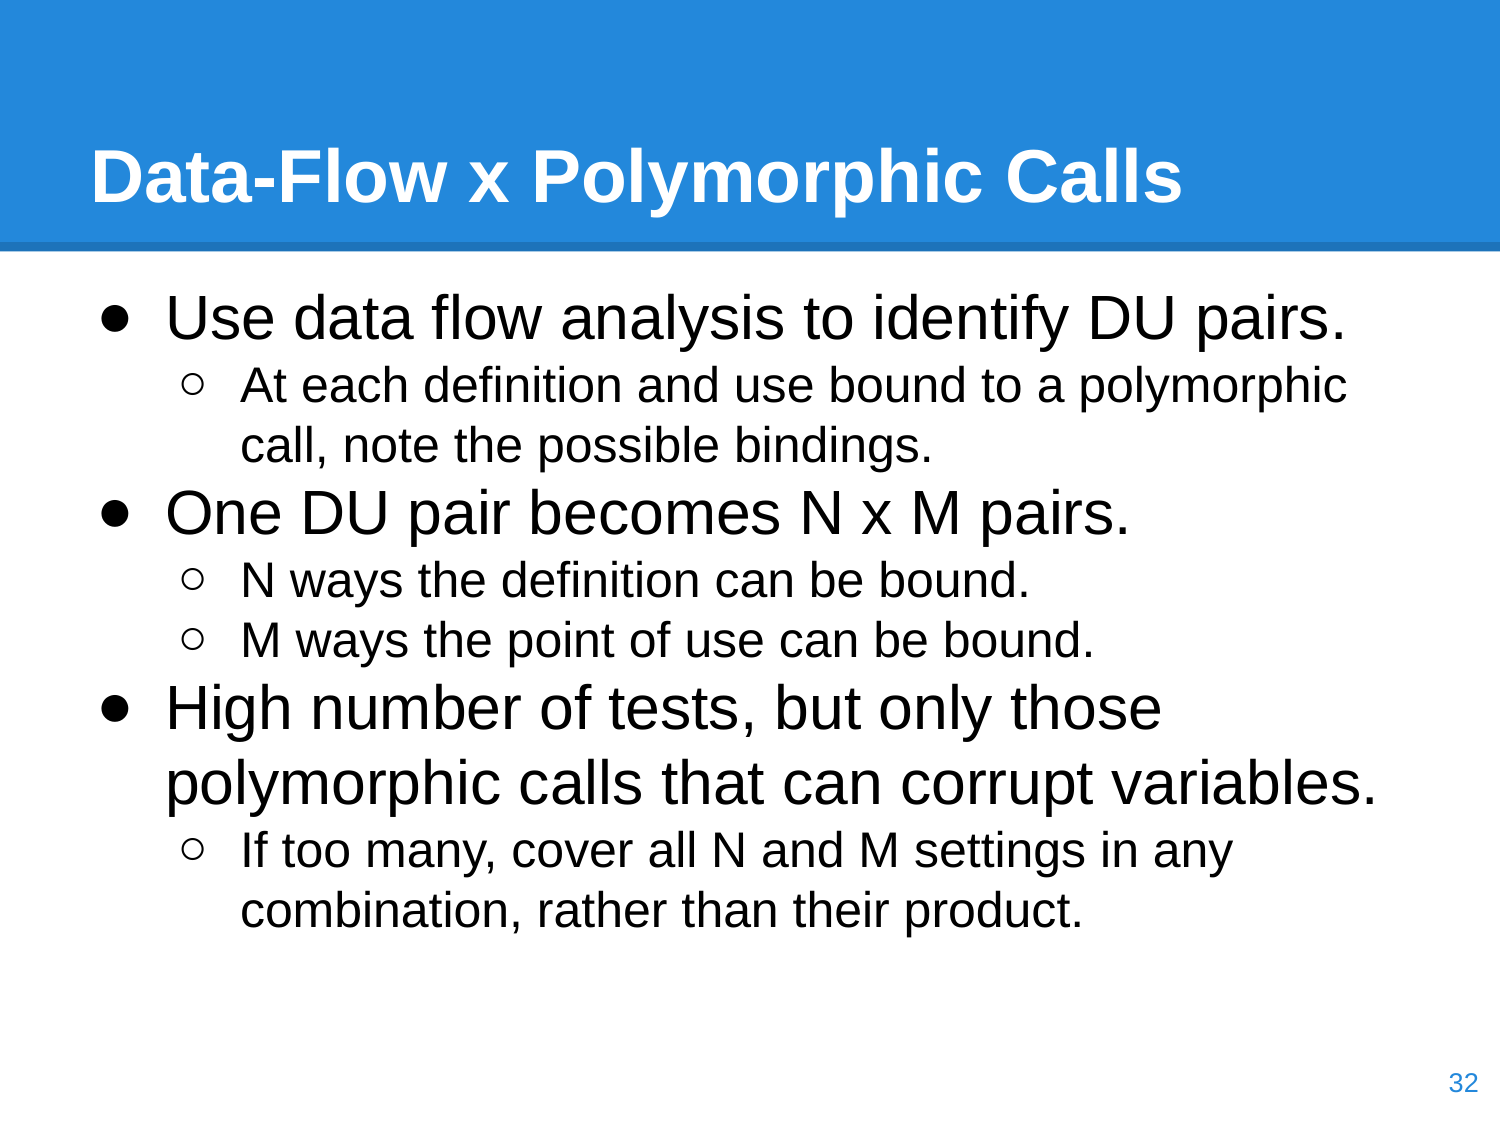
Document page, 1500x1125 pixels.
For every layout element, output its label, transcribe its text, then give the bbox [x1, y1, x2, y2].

slide_number ‹#› [1403, 1038, 1494, 1125]
list Use data flow analysis to identify DU pairs. At each definition and use bound to a polymorphic call, note the possible bindings. One DU pair becomes N x M pairs. N ways the definition can be bound. M ways the point of use can be bound. High number of tests, but only those polymorphic calls that can corrupt variables. If too many, cover all N and M settings in any combination, rather than their product. [75, 262, 1425, 1078]
title Data-Flow x Polymorphic Calls [75, 45, 1425, 233]
